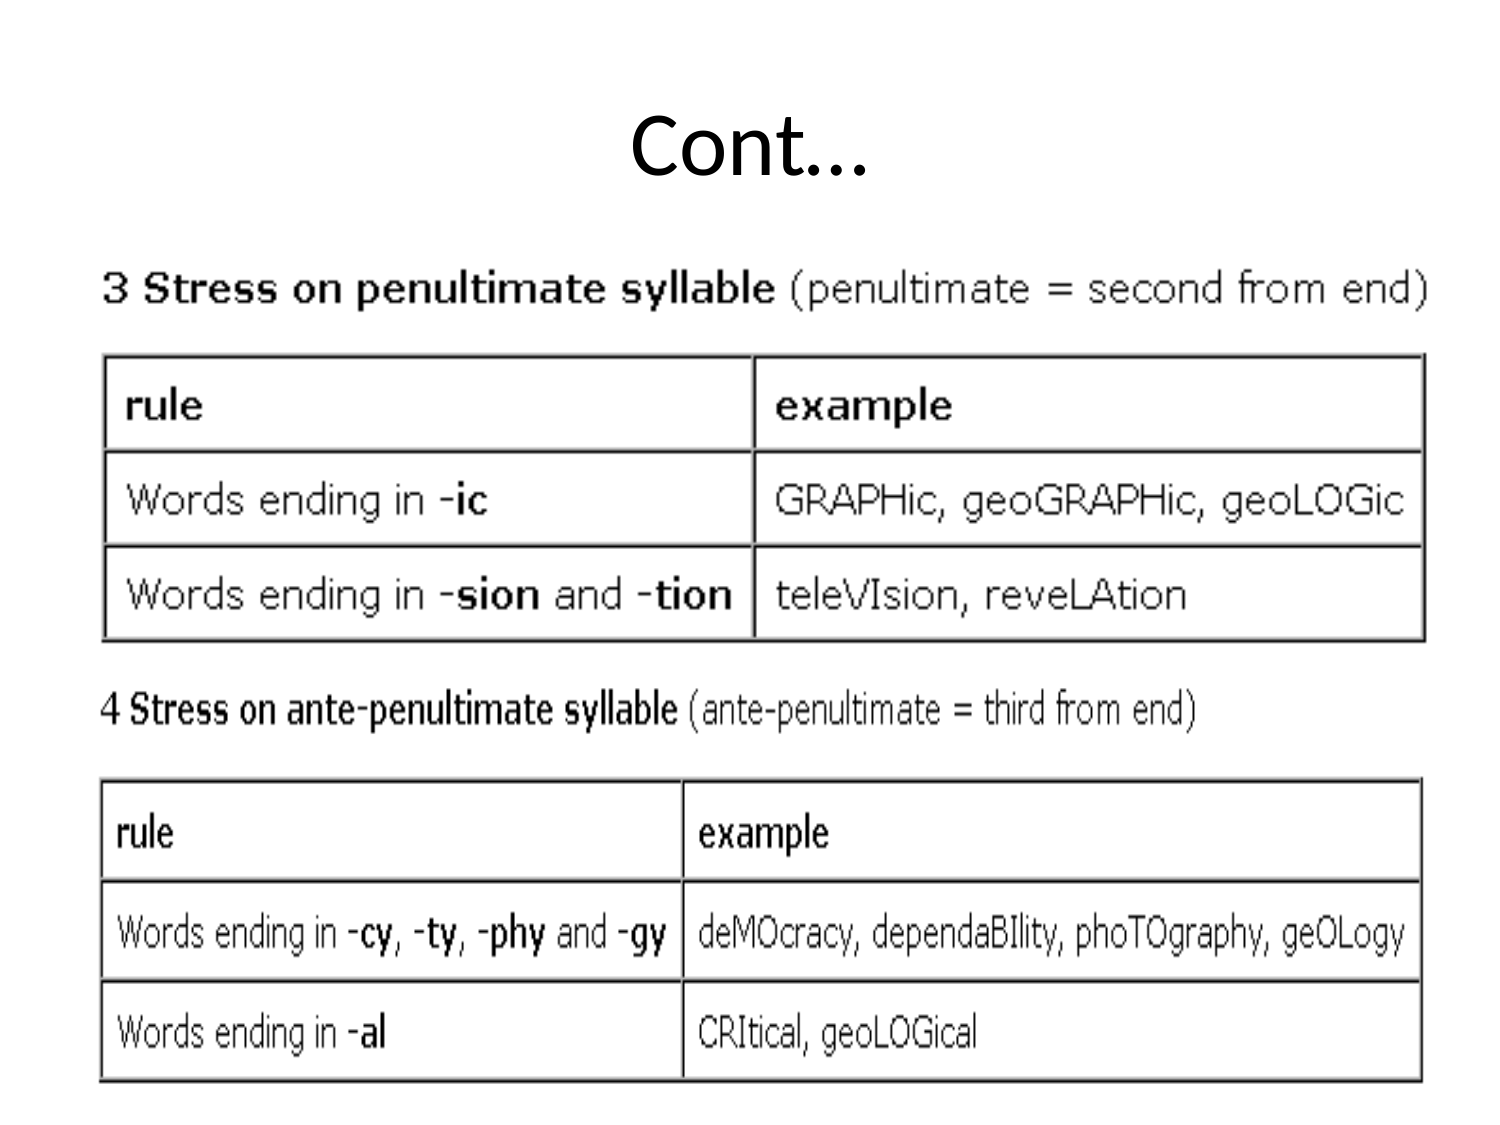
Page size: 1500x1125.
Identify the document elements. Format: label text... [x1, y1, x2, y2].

picture [74, 687, 1463, 1125]
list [87, 262, 1451, 663]
title Cont… [74, 44, 1426, 233]
